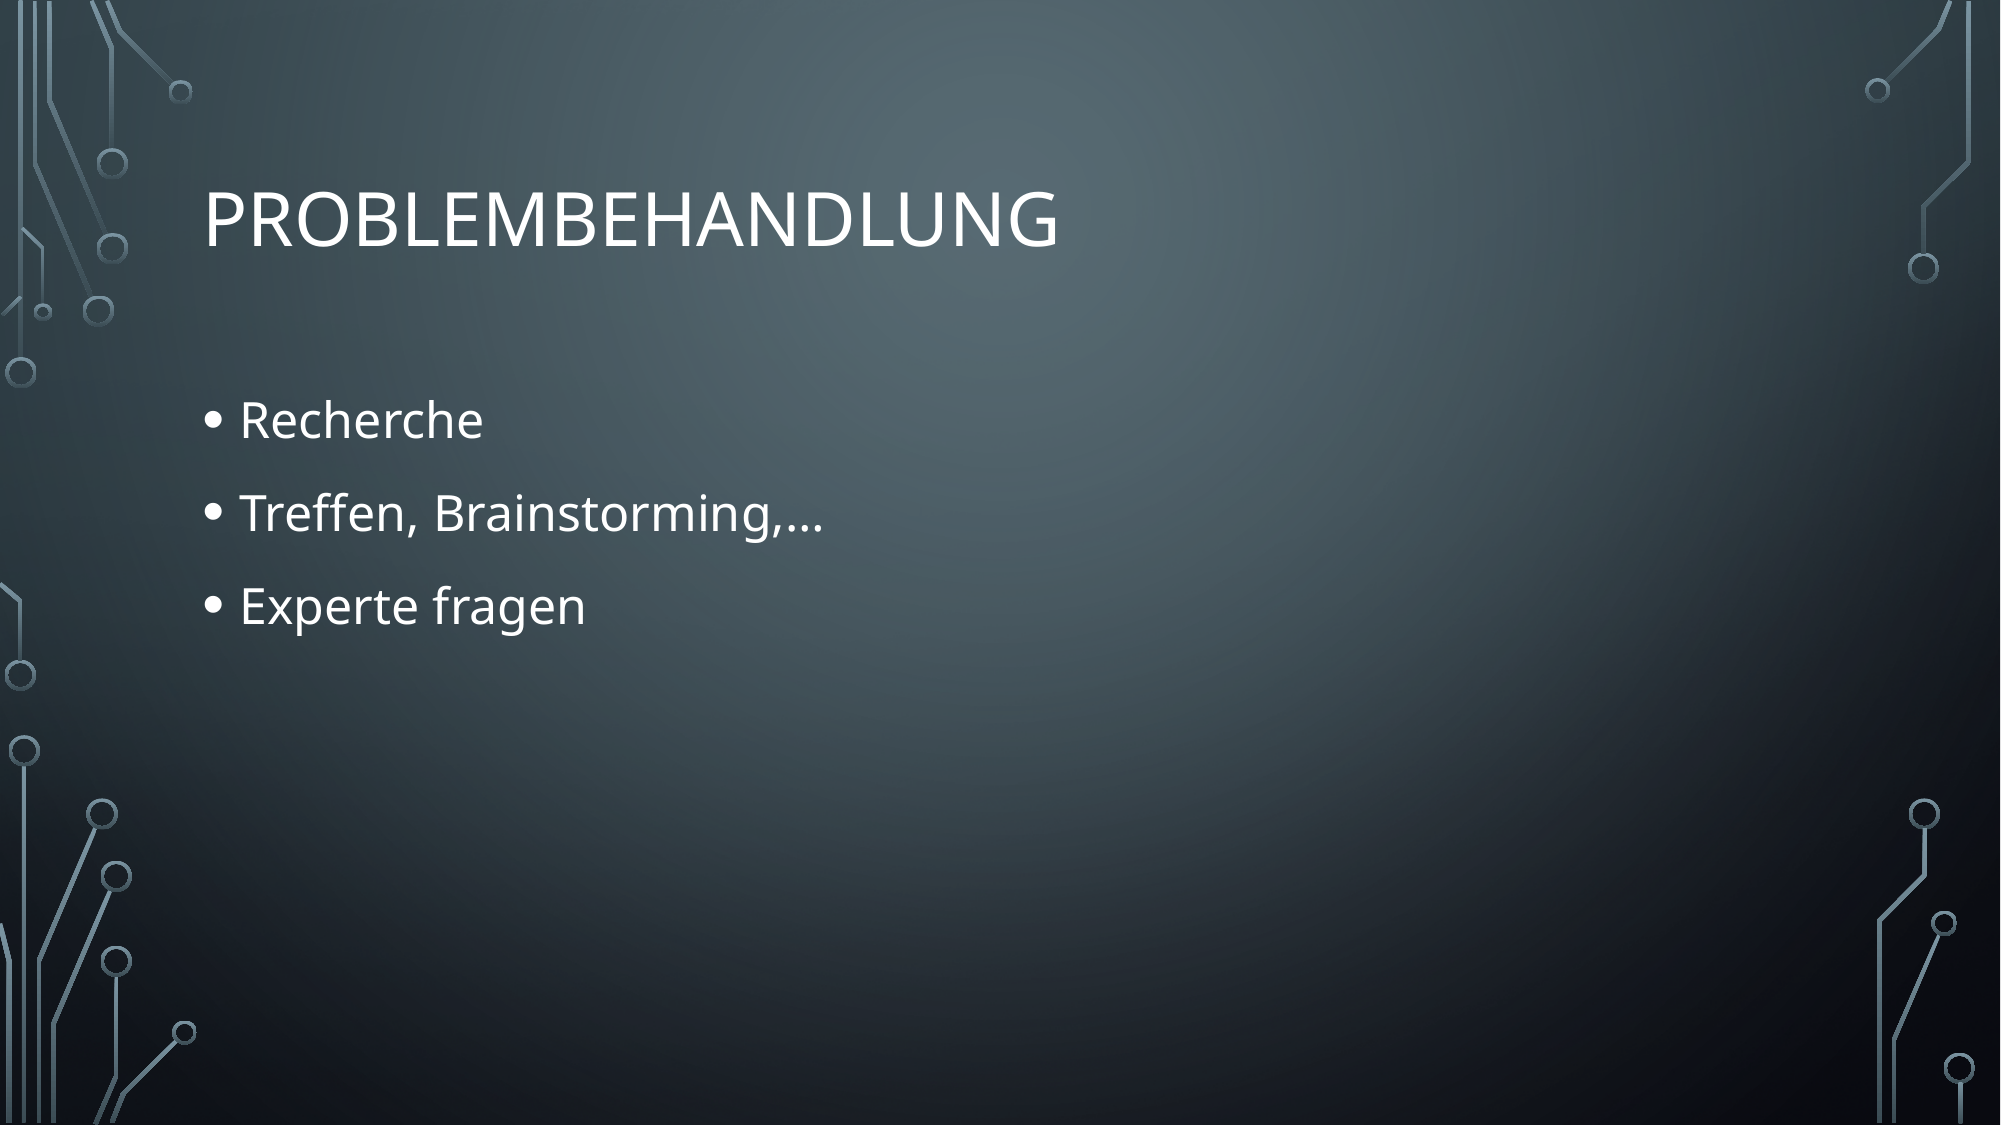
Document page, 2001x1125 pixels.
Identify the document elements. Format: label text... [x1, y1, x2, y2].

list Recherche Treffen, Brainstorming,… Experte fragen [187, 369, 1813, 950]
title Problembehandlung [187, 101, 1813, 344]
